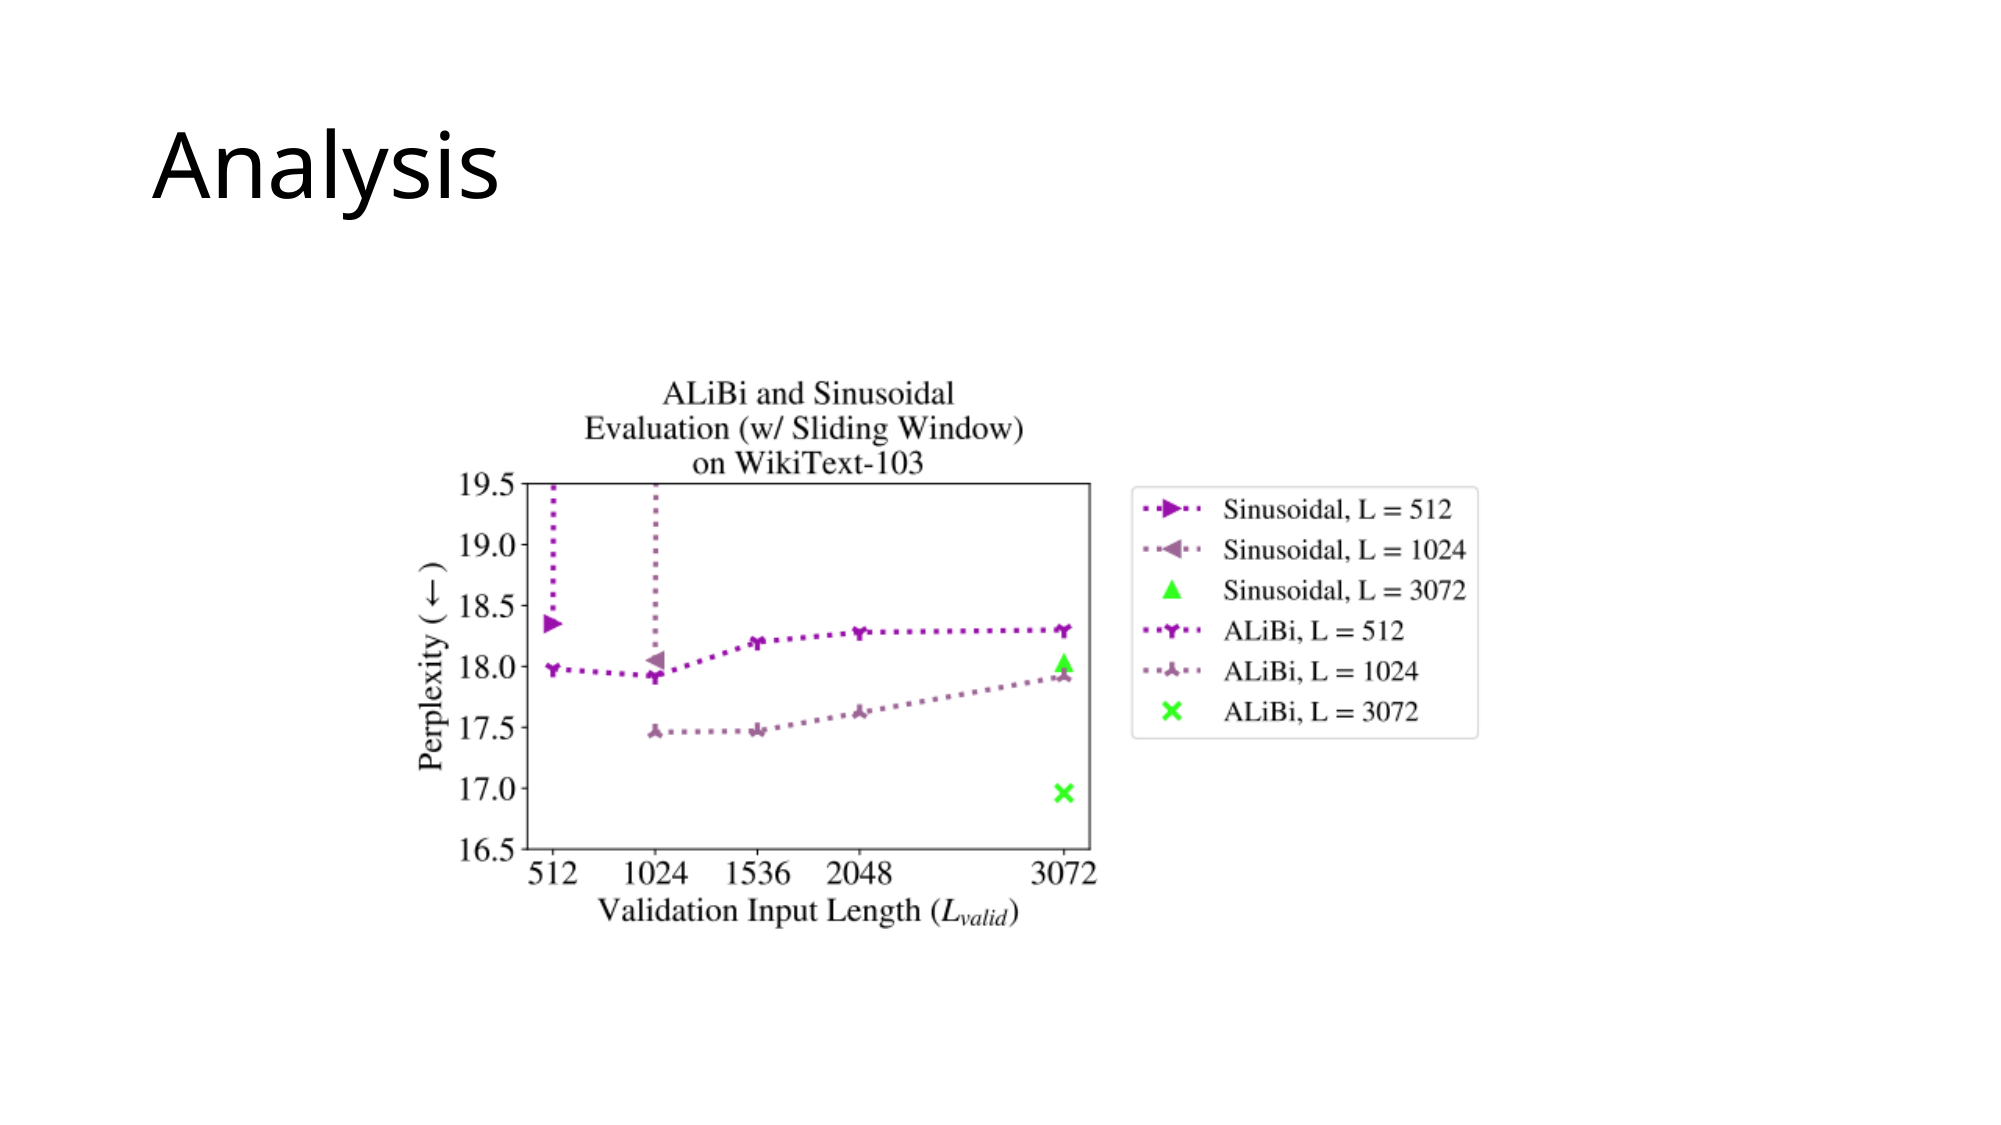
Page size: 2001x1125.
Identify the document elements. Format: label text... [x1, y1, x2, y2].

title Analysis [137, 59, 1863, 278]
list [374, 347, 1626, 965]
